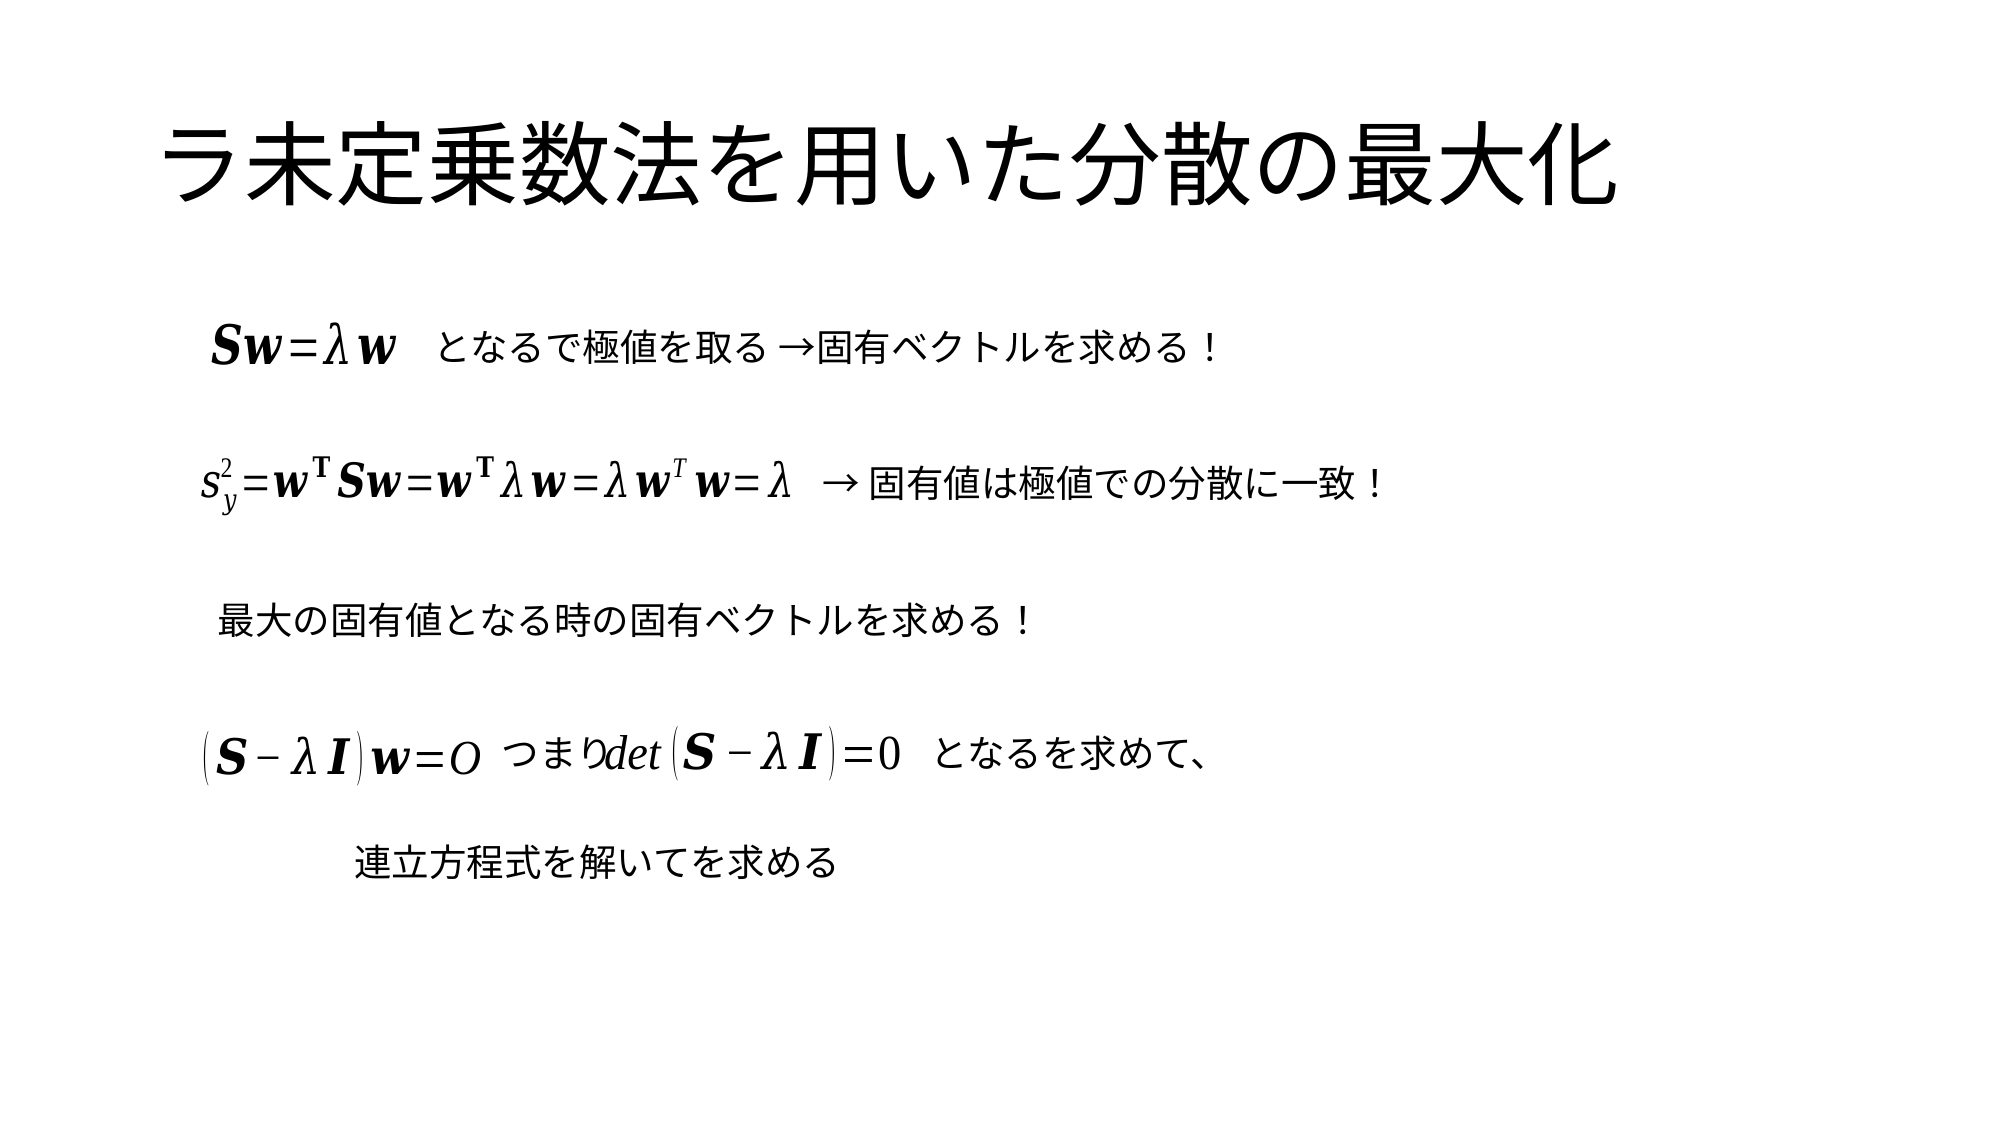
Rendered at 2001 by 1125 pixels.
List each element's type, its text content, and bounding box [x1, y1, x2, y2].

text_box 最大の固有値となる時の固有ベクトルを求める！ [203, 589, 1057, 650]
text_box つまり [486, 723, 630, 783]
title ラ未定乗数法を用いた分散の最大化 [137, 59, 1863, 278]
